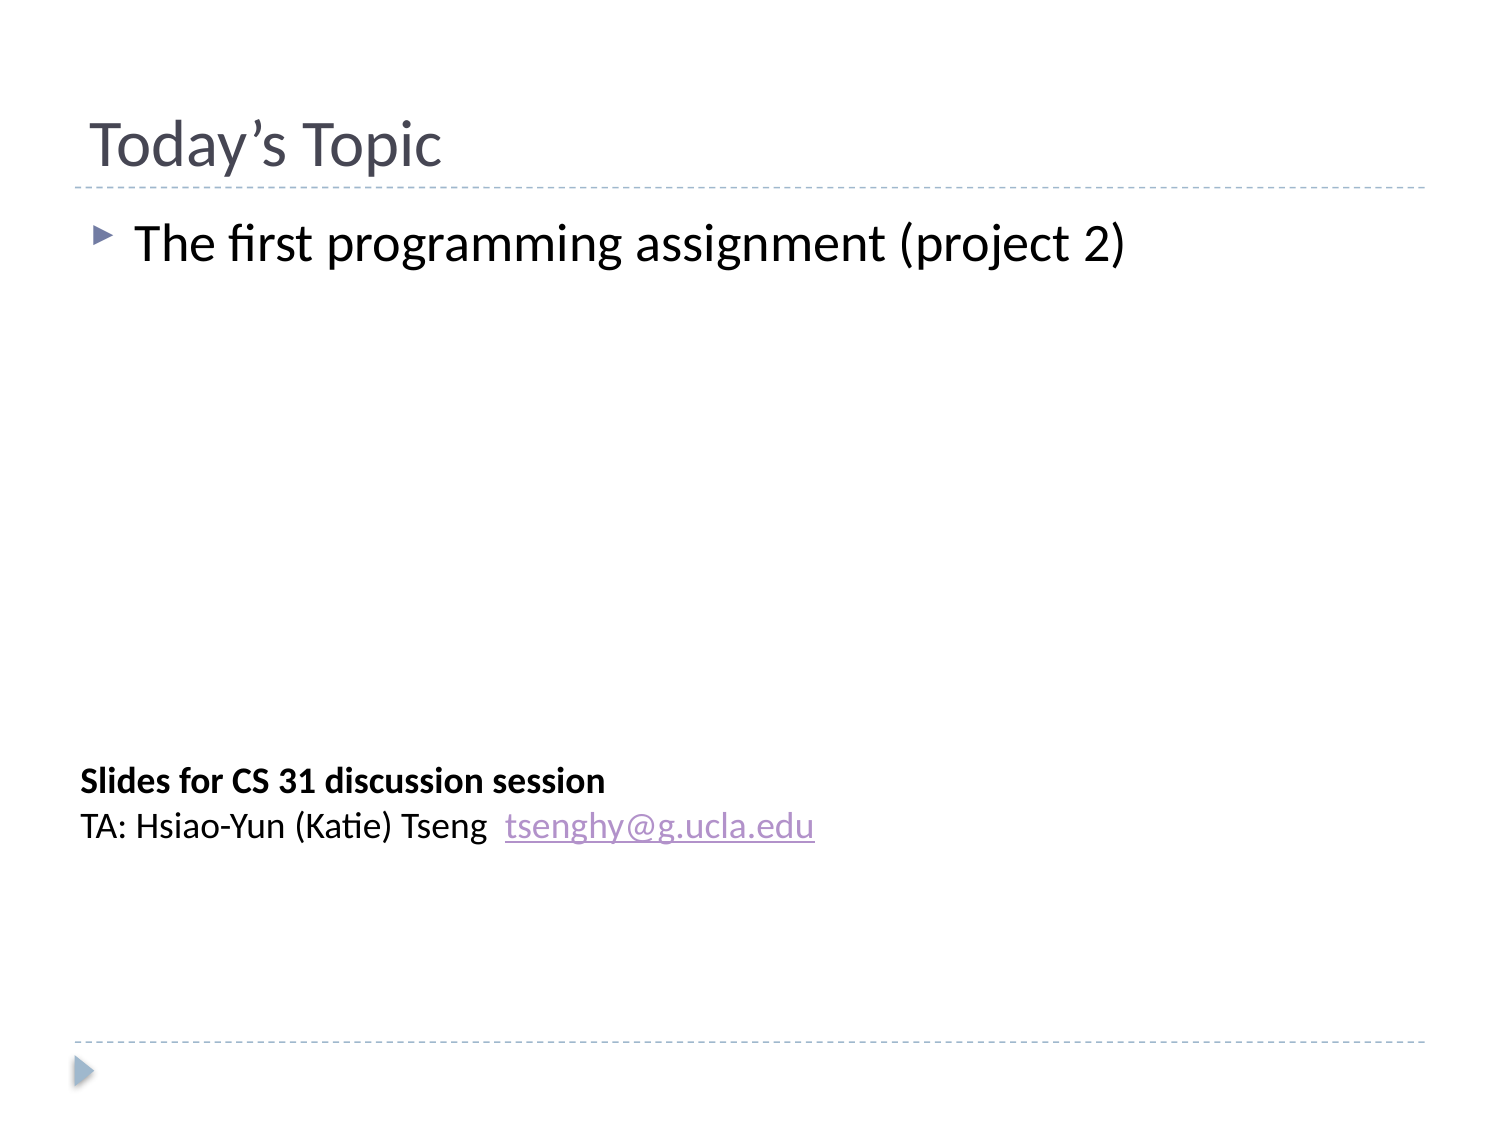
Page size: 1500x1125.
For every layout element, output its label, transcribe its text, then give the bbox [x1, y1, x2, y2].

text_box Slides for CS 31 discussion session TA: Hsiao-Yun (Katie) Tseng tsenghy@g.ucla.edu [65, 748, 830, 898]
title Today’s Topic [75, 24, 1425, 188]
list The first programming assignment (project 2) [75, 200, 1425, 1010]
